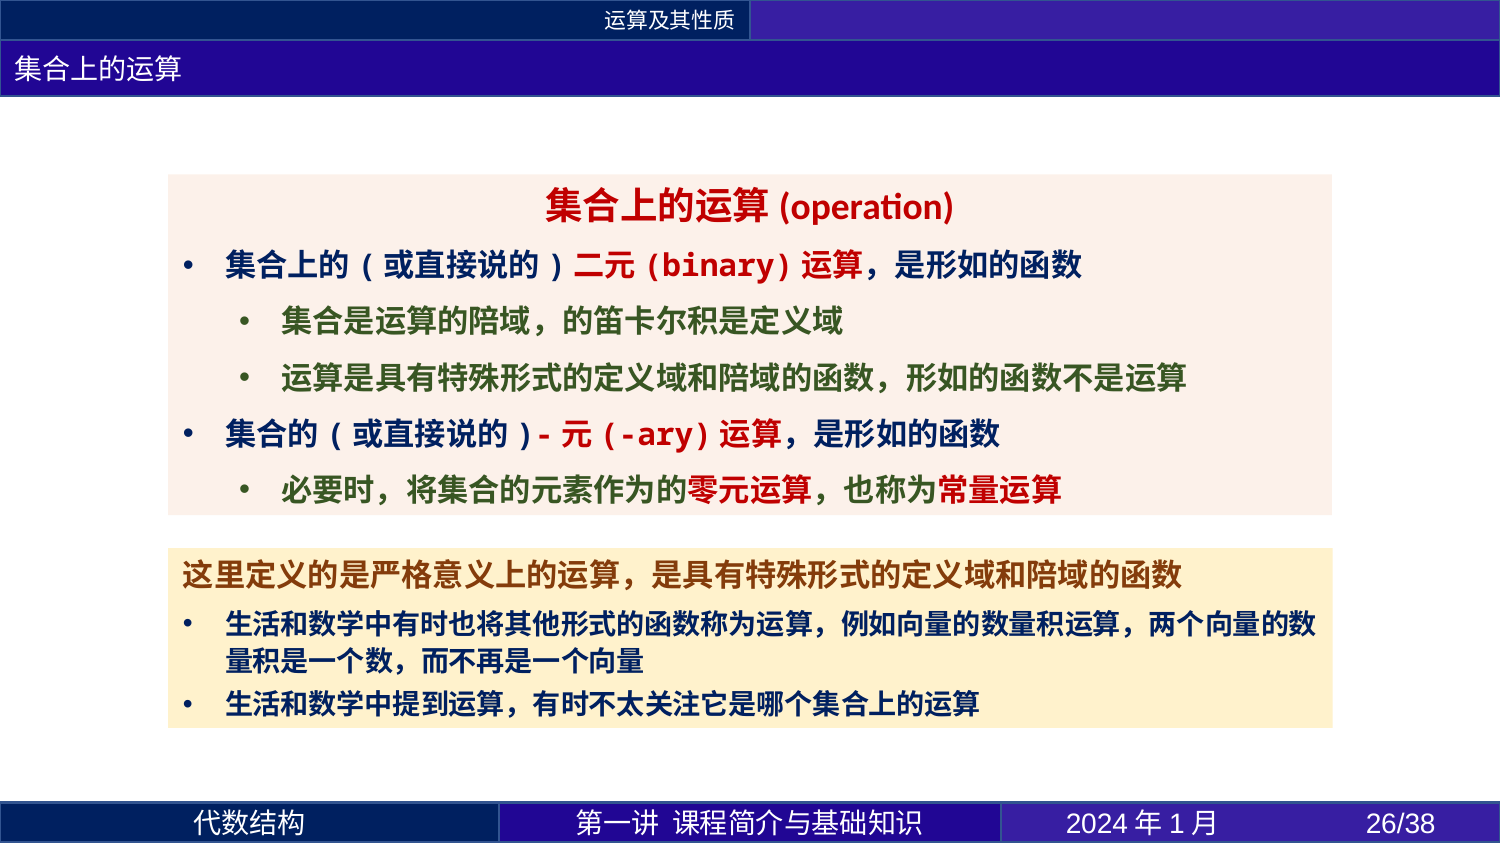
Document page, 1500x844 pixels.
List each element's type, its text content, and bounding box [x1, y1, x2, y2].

text_box 运算及其性质 [0, 0, 749, 39]
text_box 集合上的运算 [0, 39, 1500, 97]
text_box 代数结构 [0, 801, 498, 843]
text_box 这里定义的是严格意义上的运算，是具有特殊形式的定义域和陪域的函数 生活和数学中有时也将其他形式的函数称为运算，例如向量的数量积运算，两个向量的数量积是一个数，而不再是一个向量 生活和数学中提到运算，有时不太关注它是哪个集合上的运算 [168, 548, 1333, 728]
text_box 2024年1月 26/38 [1000, 801, 1500, 843]
text_box [749, 0, 1500, 39]
text_box 第一讲 课程简介与基础知识 [498, 801, 1000, 843]
